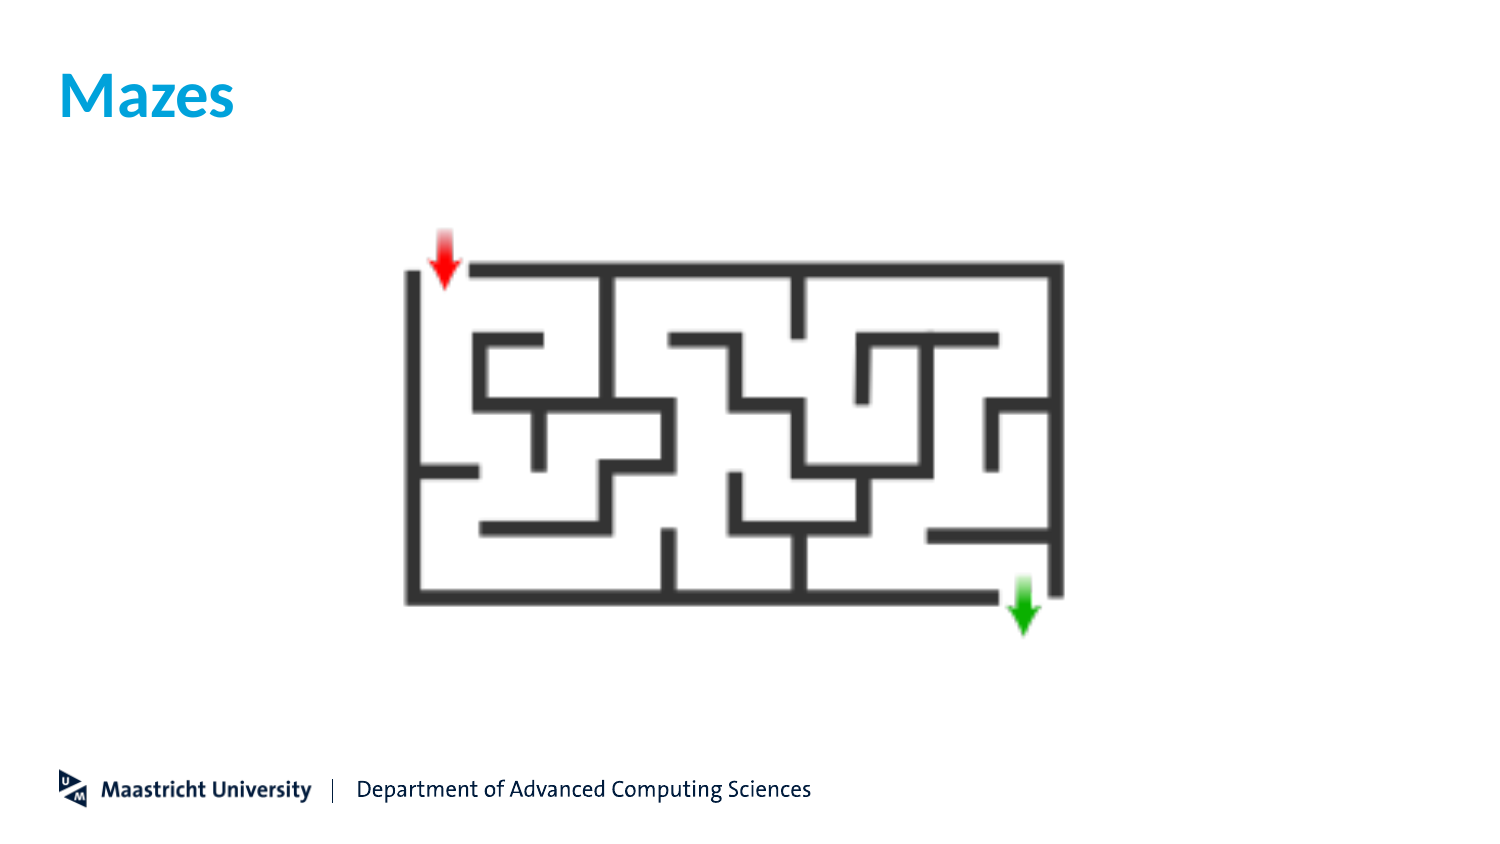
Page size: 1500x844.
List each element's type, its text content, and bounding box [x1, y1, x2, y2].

title Mazes [59, 50, 1425, 144]
picture [376, 210, 1092, 659]
